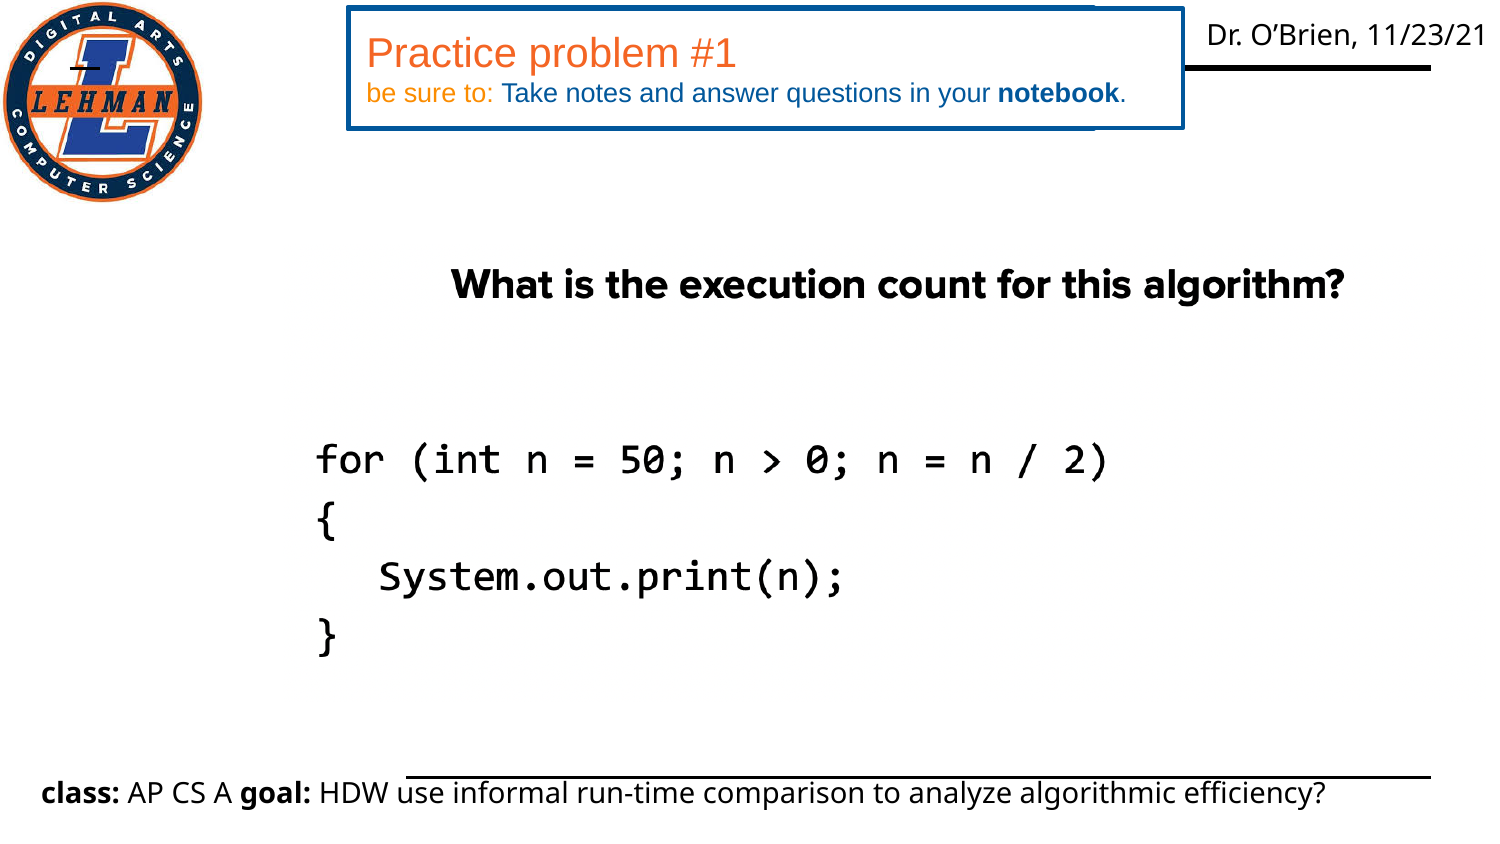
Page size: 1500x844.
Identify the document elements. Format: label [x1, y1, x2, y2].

text_box [347, 6, 1184, 130]
picture [0, 0, 204, 204]
picture [283, 243, 1486, 703]
